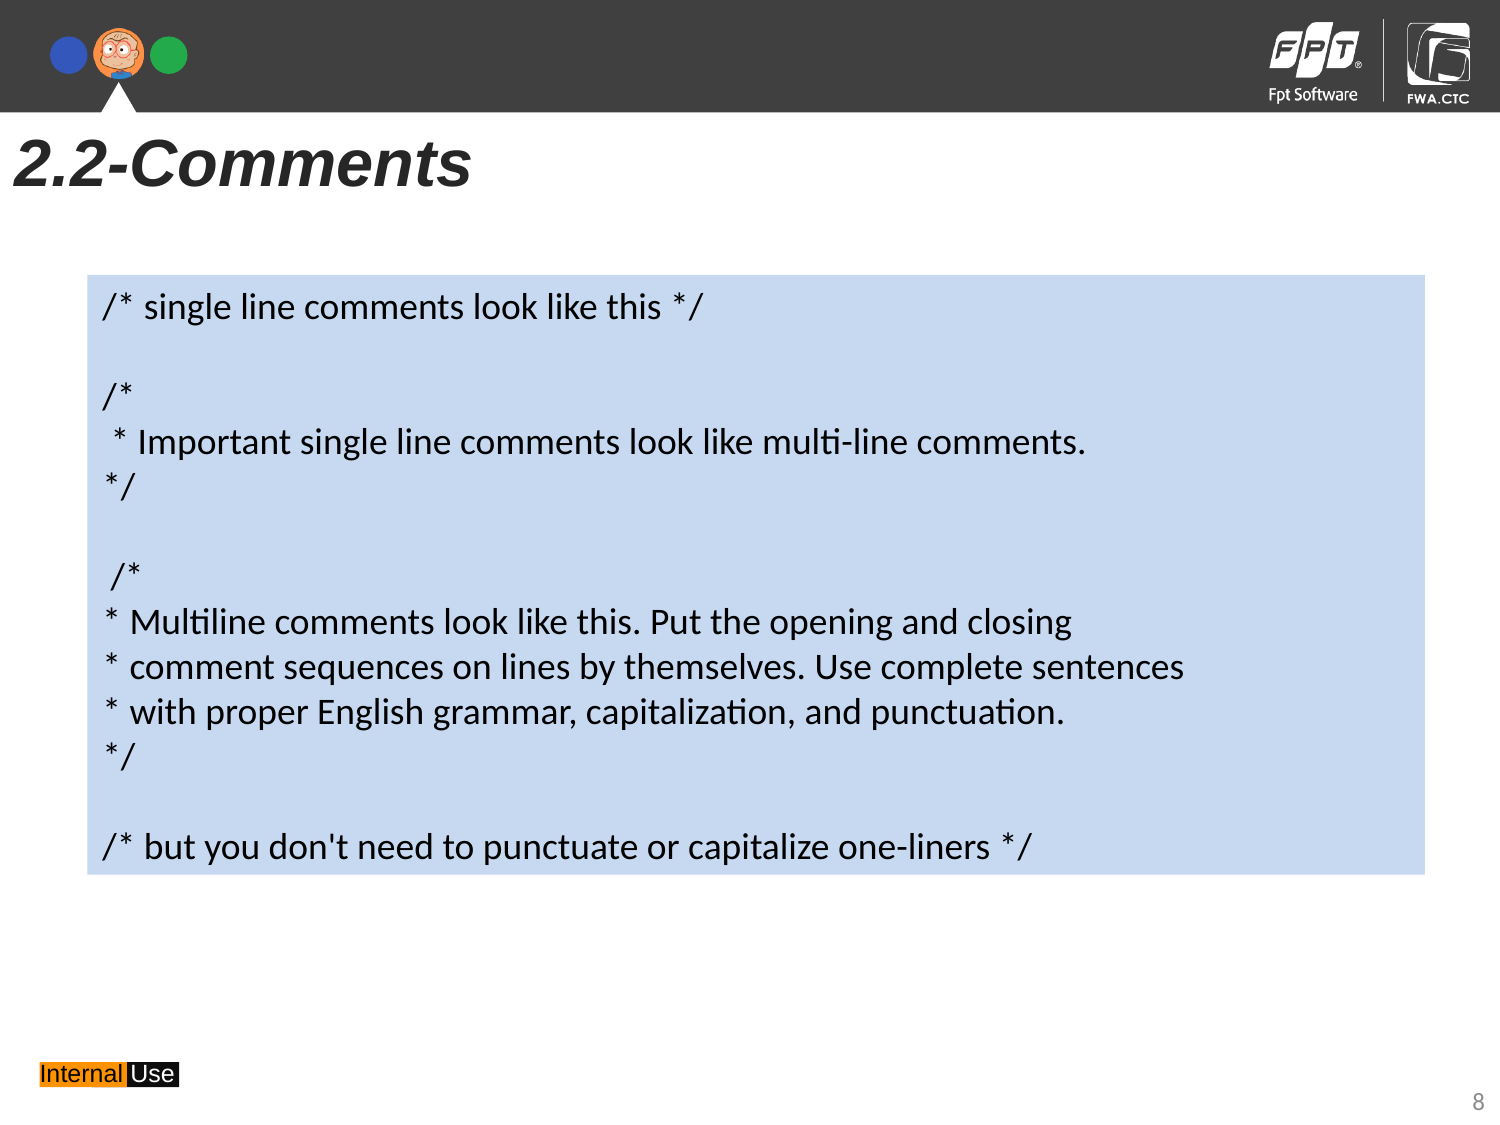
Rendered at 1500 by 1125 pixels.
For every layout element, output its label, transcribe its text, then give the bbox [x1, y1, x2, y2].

picture [1262, 12, 1488, 125]
text_box 2.2-Comments [0, 112, 700, 208]
slide_number 8 [1149, 1074, 1500, 1125]
text_box /* single line comments look like this */ /* * Important single line comments look like multi-line comments. */ /* * Multiline comments look like this. Put the opening and closing * comment sequences on lines by themselves. Use complete sentences * with proper English grammar, capitalization, and punctuation. */ /* but you don't need to punctuate or capitalize one-liners */ [87, 274, 1425, 875]
picture [93, 28, 144, 79]
